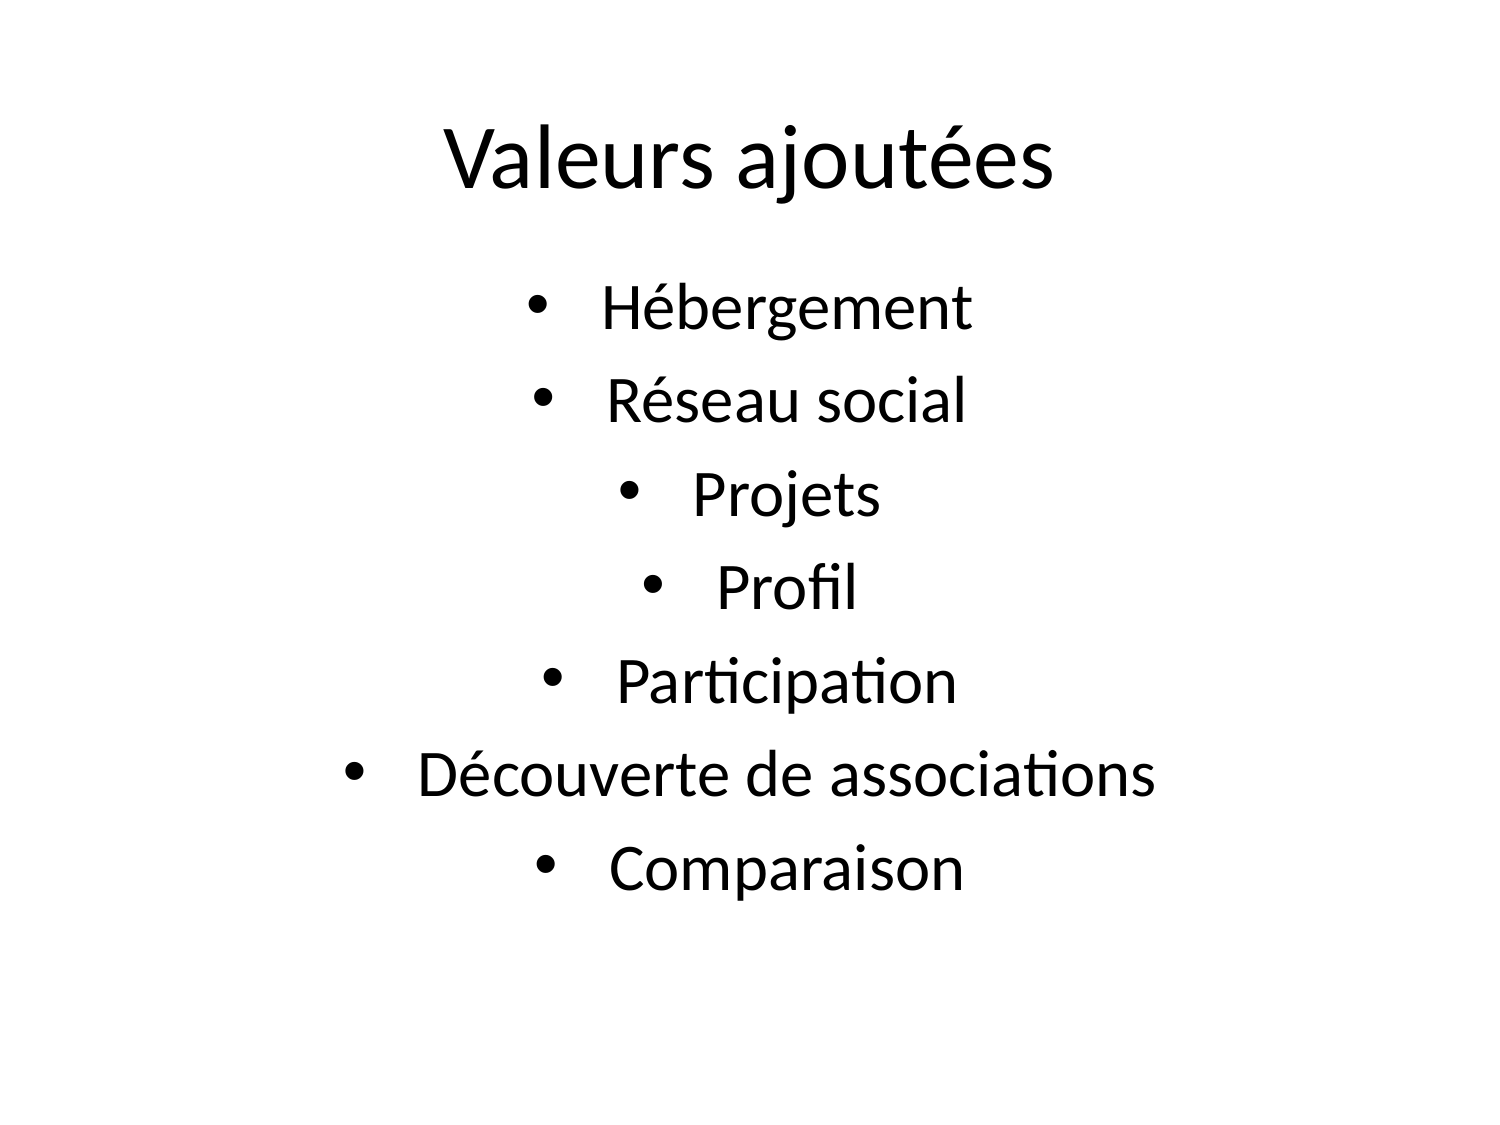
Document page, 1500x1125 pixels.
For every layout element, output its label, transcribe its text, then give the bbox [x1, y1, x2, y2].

title Valeurs ajoutées [112, 30, 1388, 273]
subtitle Hébergement Réseau social Projets Profil Participation Découverte de associations Comparaison [225, 255, 1275, 925]
